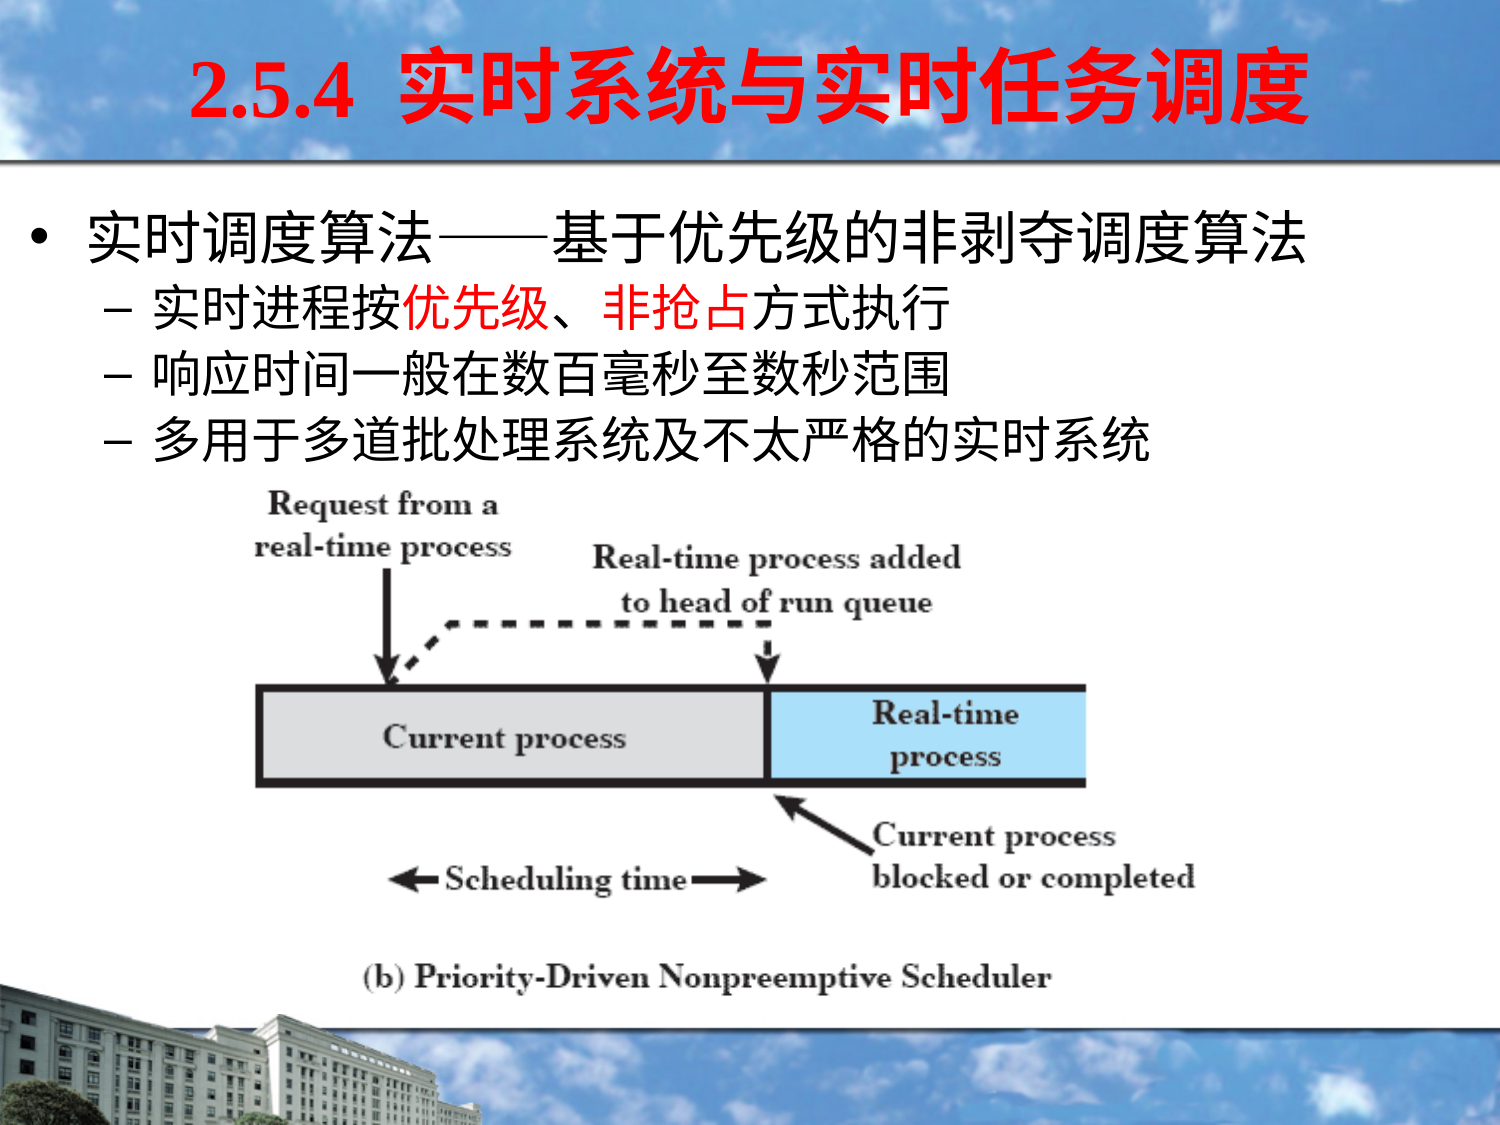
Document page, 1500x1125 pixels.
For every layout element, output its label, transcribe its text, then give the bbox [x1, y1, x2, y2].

list 实时调度算法——基于优先级的非剥夺调度算法 实时进程按优先级、非抢占方式执行 响应时间一般在数百毫秒至数秒范围 多用于多道批处理系统及不太严格的实时系统 [14, 186, 1365, 929]
title 2.5.4 实时系统与实时任务调度 [75, 7, 1425, 161]
picture [0, 0, 1500, 1125]
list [218, 467, 1218, 1014]
